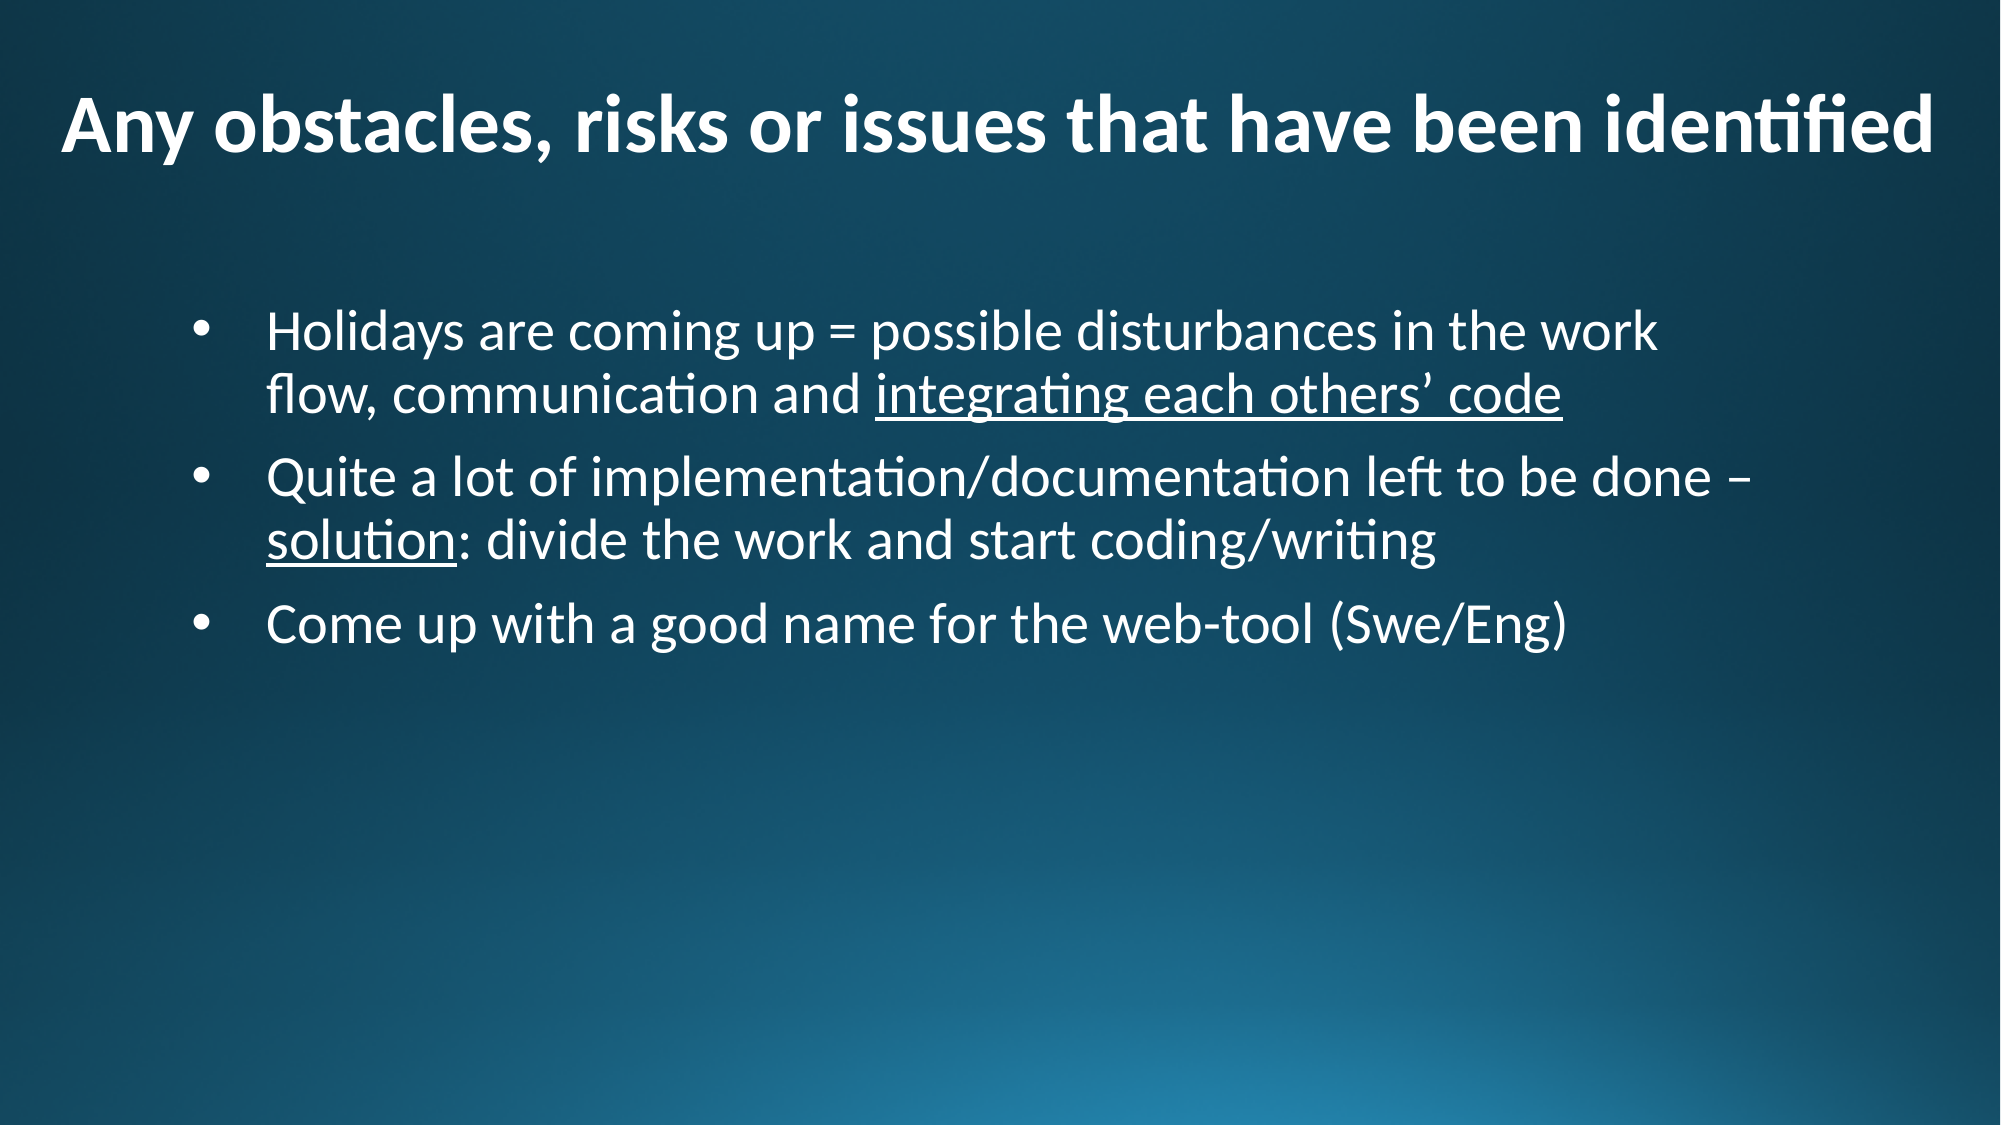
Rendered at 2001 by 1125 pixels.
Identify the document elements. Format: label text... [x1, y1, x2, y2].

subtitle Holidays are coming up = possible disturbances in the work flow, communication and integrating each others’ code Quite a lot of implementation/documentation left to be done – solution: divide the work and start coding/writing Come up with a good name for the web-tool (Swe/Eng) [176, 243, 1801, 831]
title Any obstacles, risks or issues that have been identified [0, 72, 2000, 230]
picture [0, 0, 2001, 1125]
